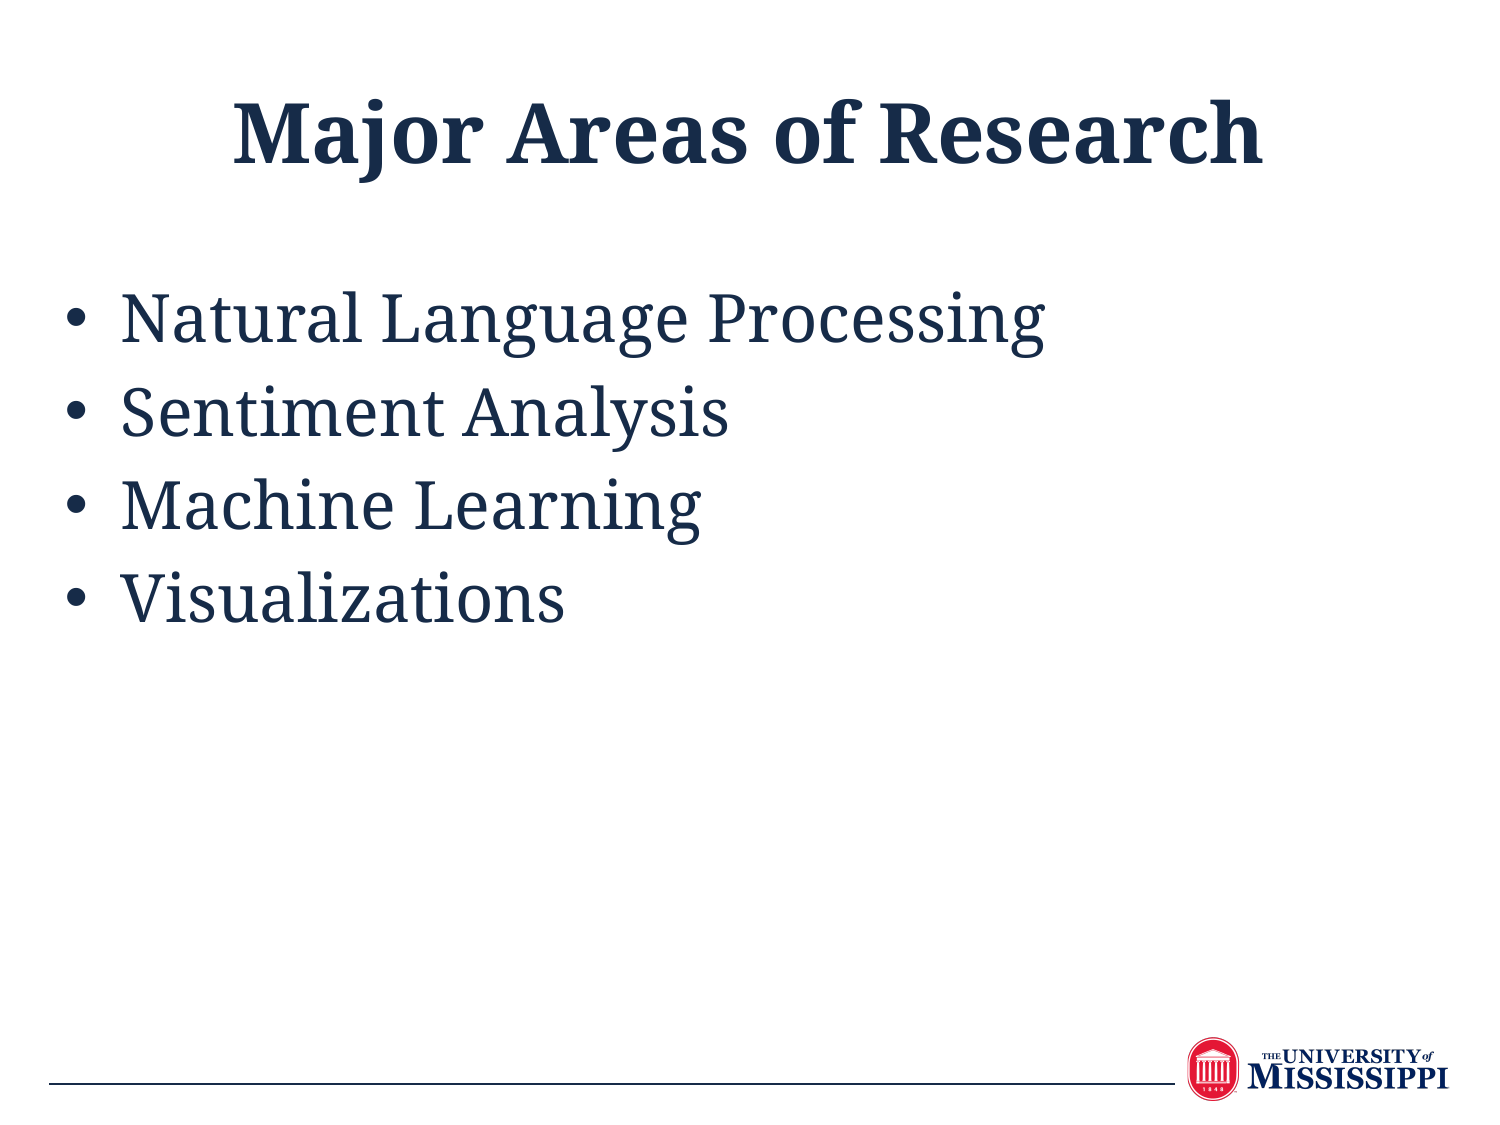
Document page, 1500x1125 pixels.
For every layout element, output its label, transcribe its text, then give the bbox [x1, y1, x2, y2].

list Natural Language Processing Sentiment Analysis Machine Learning Visualizations [49, 268, 1450, 1020]
list Major Areas of Research [49, 72, 1450, 221]
